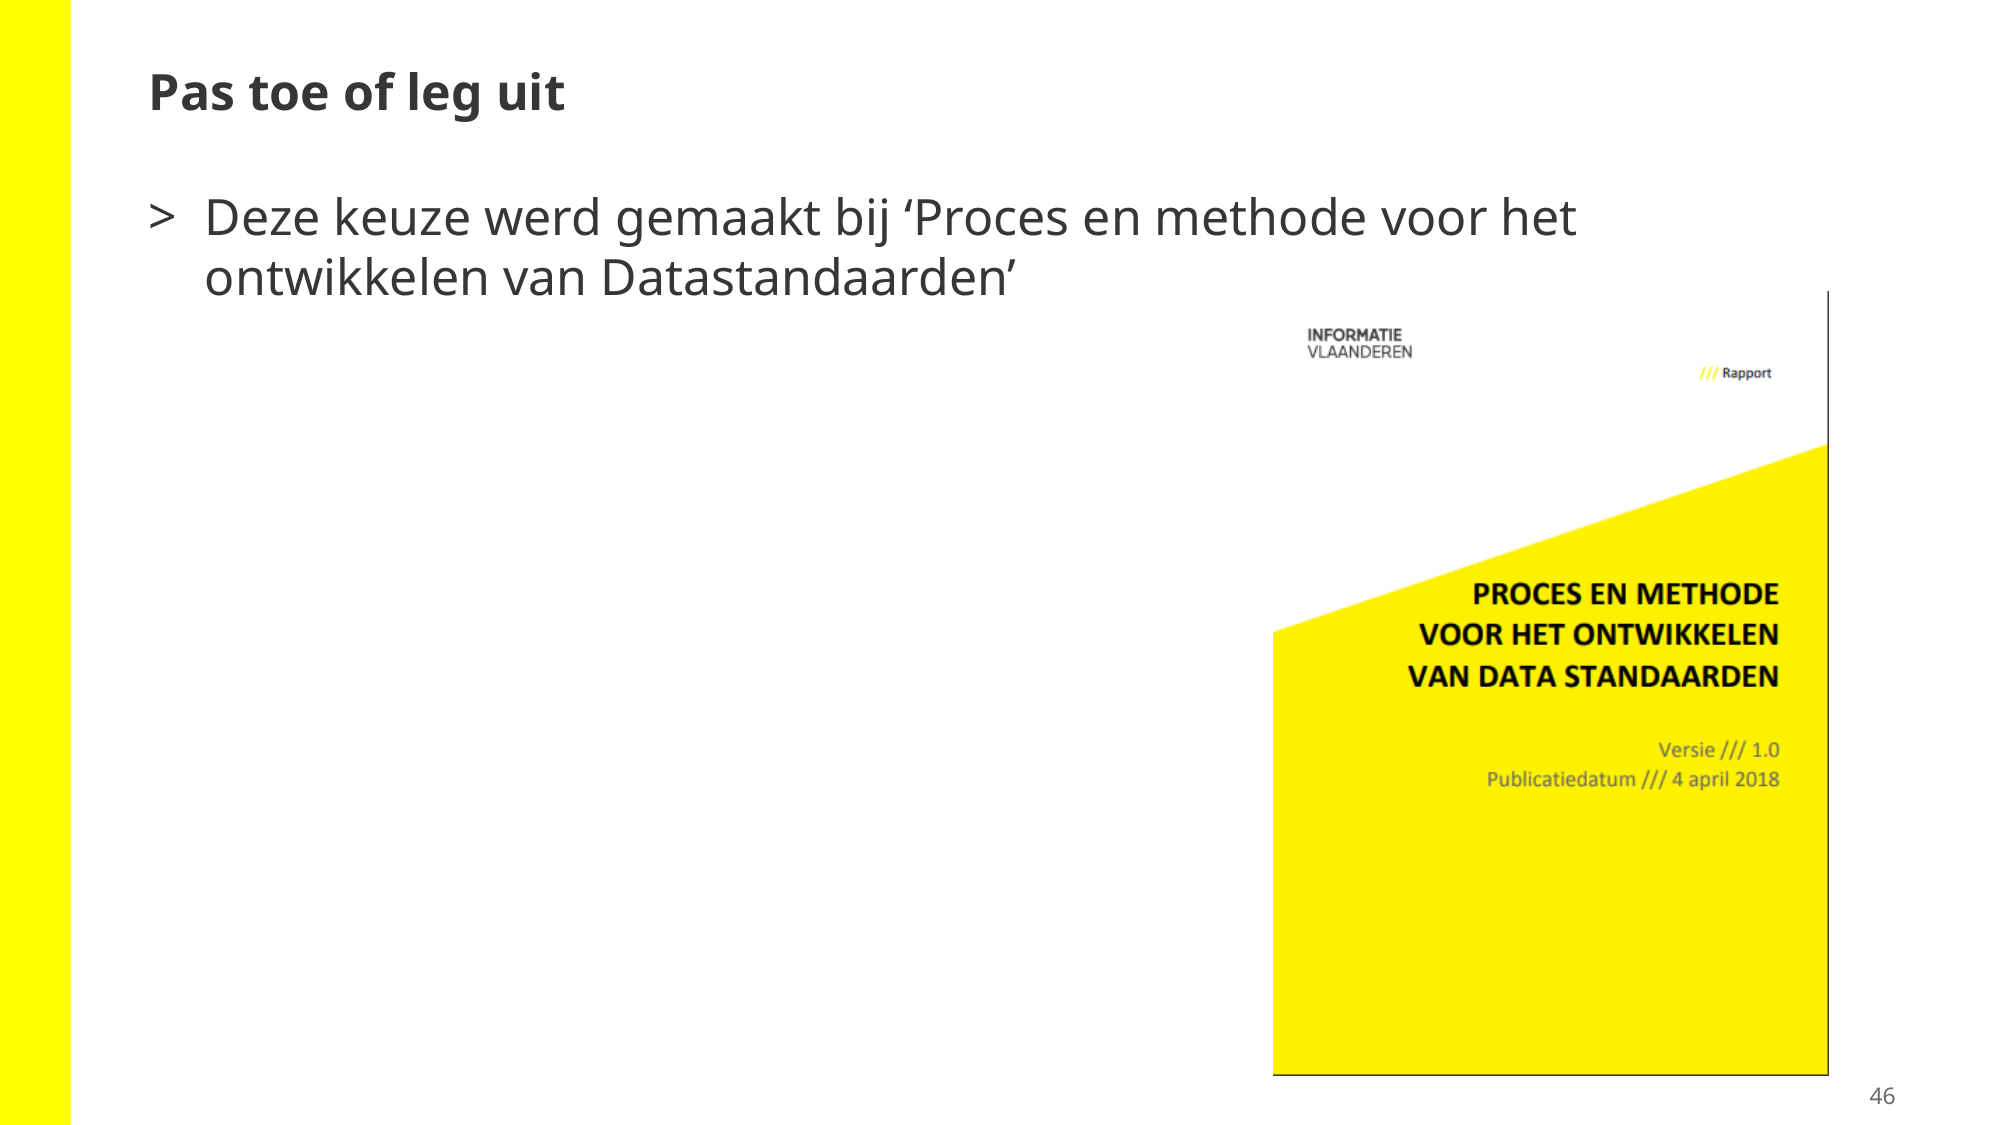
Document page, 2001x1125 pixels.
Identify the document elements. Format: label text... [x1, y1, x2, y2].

title Pas toe of leg uit [133, 59, 2000, 278]
text_box Deze keuze werd gemaakt bij ‘Proces en methode voor het ontwikkelen van Datastandaarden’ [133, 177, 1874, 1062]
slide_number 46 [1753, 1075, 1905, 1120]
picture [1273, 291, 1829, 1076]
